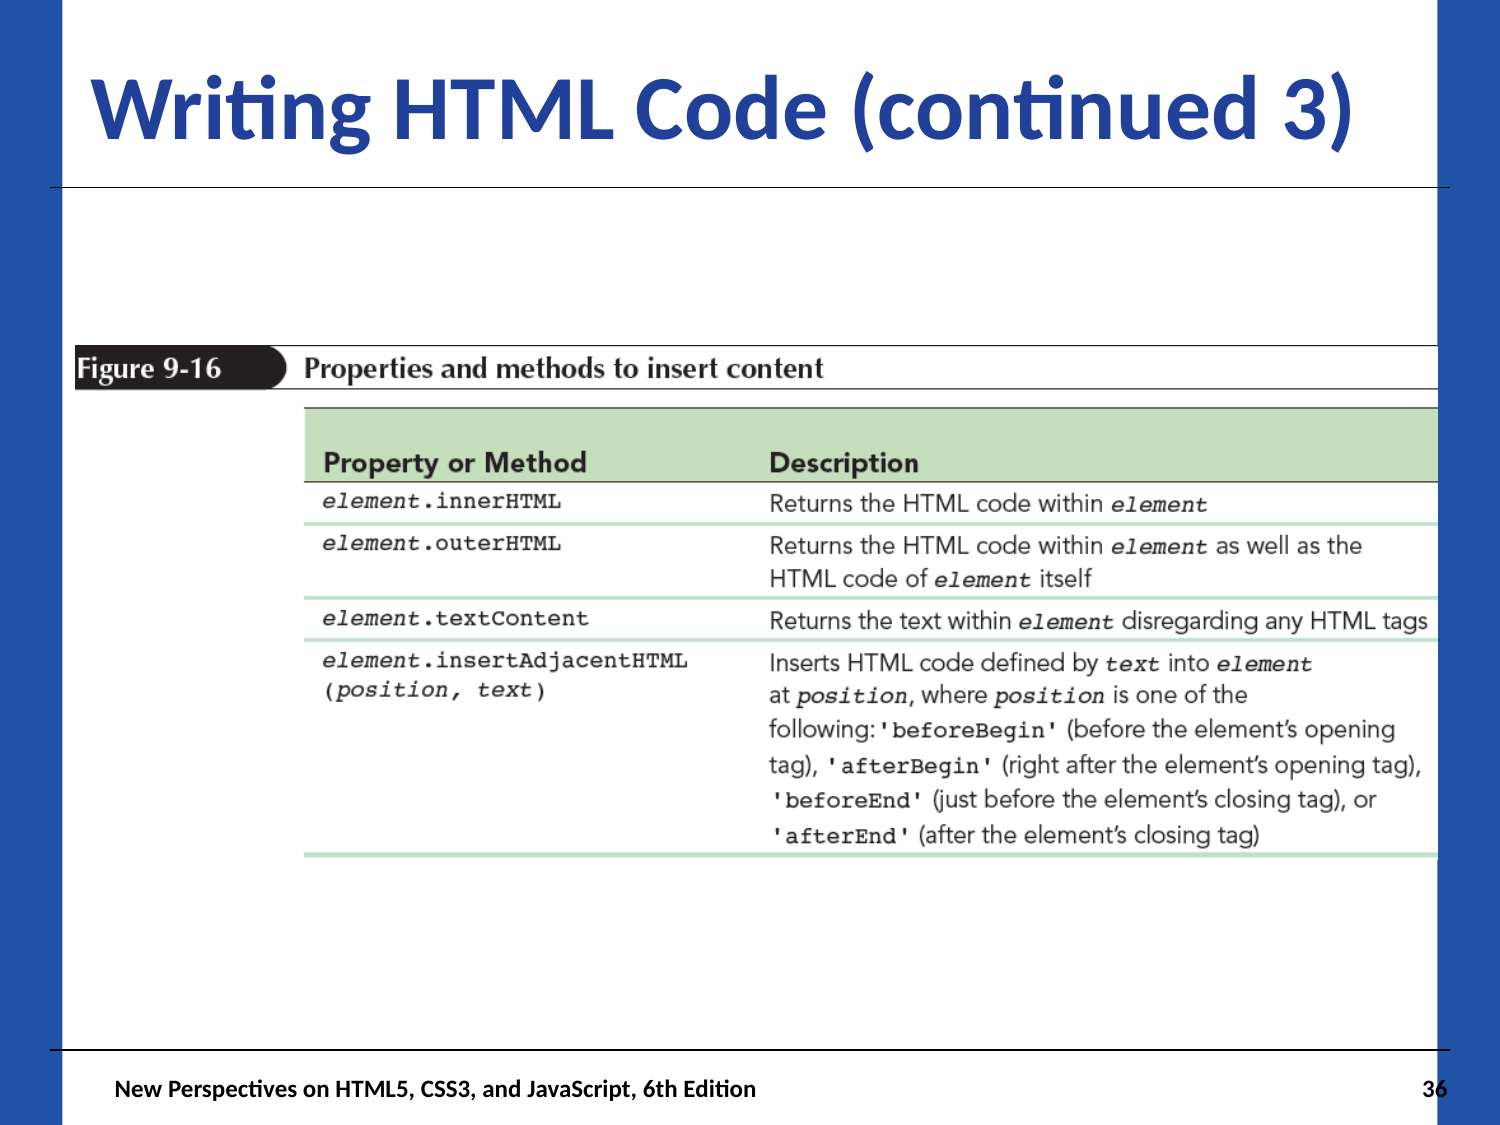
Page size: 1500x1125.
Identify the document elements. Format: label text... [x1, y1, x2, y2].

slide_number 36 [1399, 1050, 1463, 1125]
title Writing HTML Code (continued 3) [74, 24, 1438, 181]
footer New Perspectives on HTML5, CSS3, and JavaScript, 6th Edition [48, 1050, 1399, 1125]
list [74, 345, 1438, 860]
